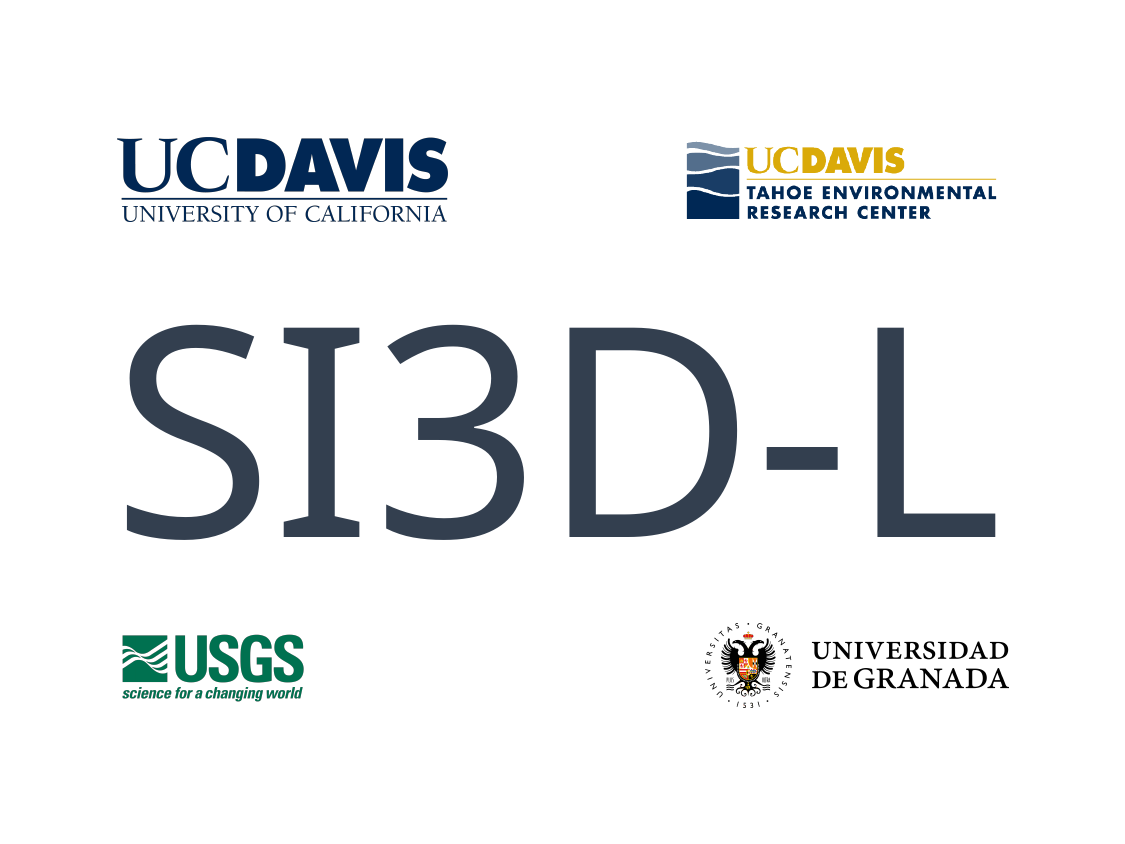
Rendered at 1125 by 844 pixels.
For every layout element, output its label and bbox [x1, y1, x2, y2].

picture [116, 623, 309, 708]
picture [117, 137, 448, 222]
picture [681, 137, 1008, 222]
text_box [116, 241, 1009, 604]
picture [705, 623, 1009, 708]
